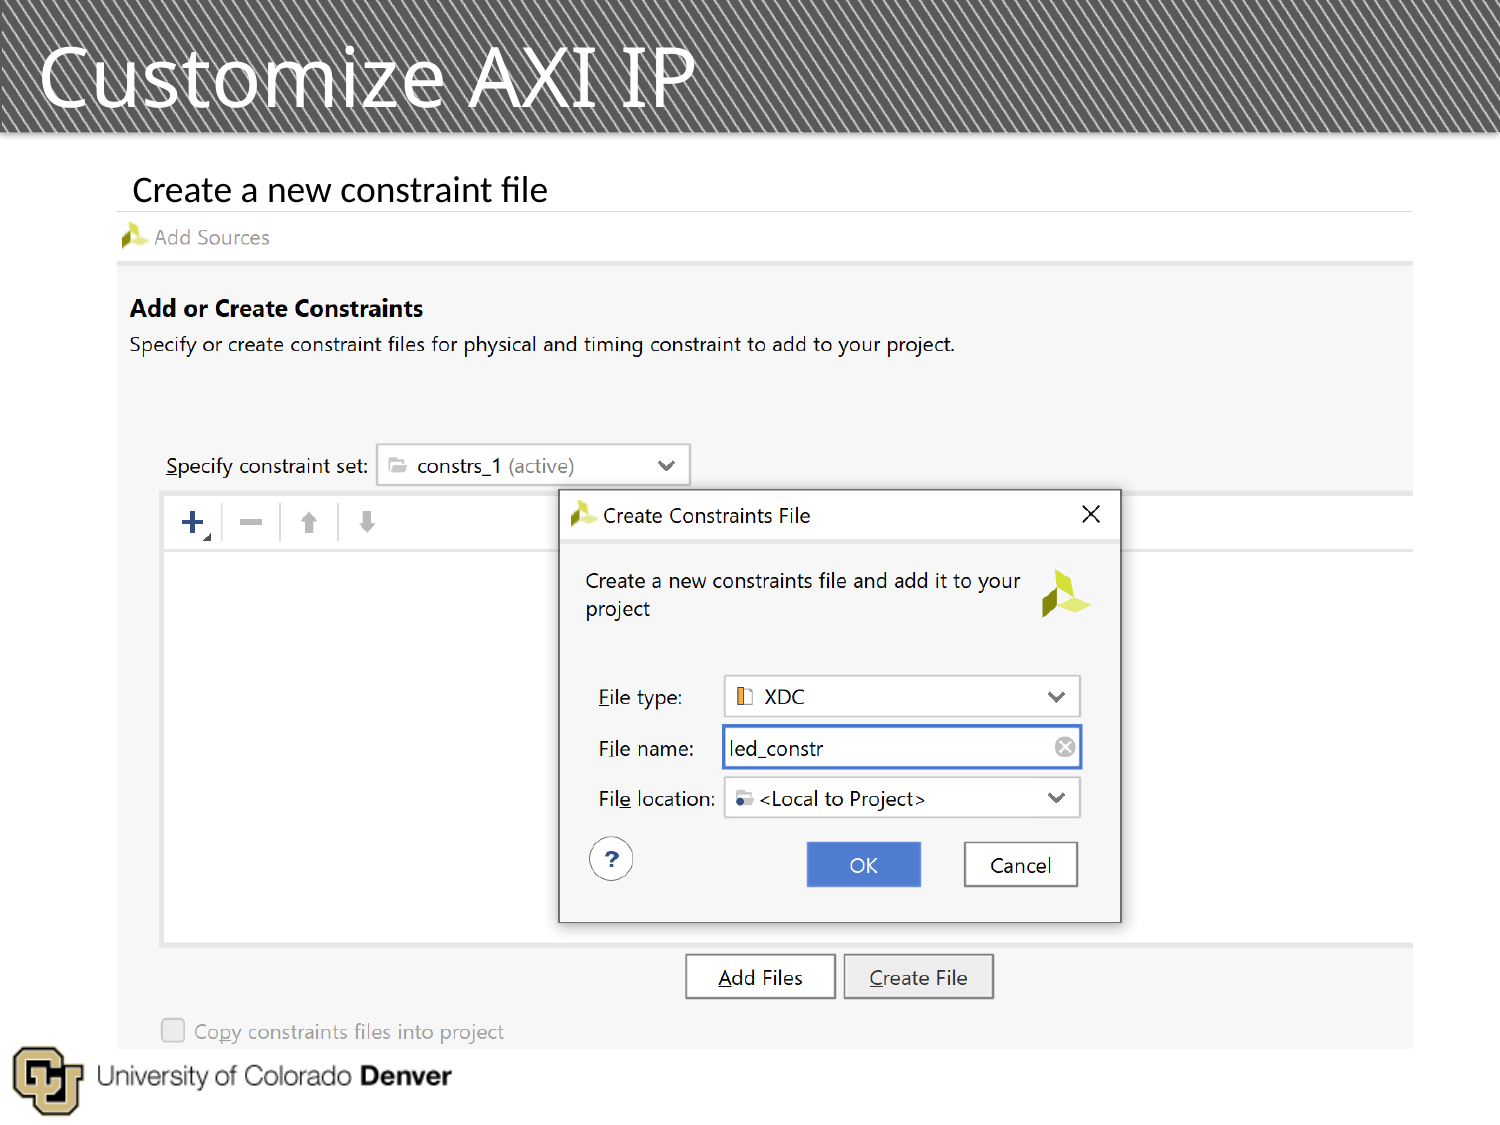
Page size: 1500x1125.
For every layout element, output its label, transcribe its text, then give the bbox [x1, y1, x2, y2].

picture [0, 211, 1414, 1125]
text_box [0, 0, 1500, 133]
text_box Create a new constraint file [117, 157, 1462, 218]
